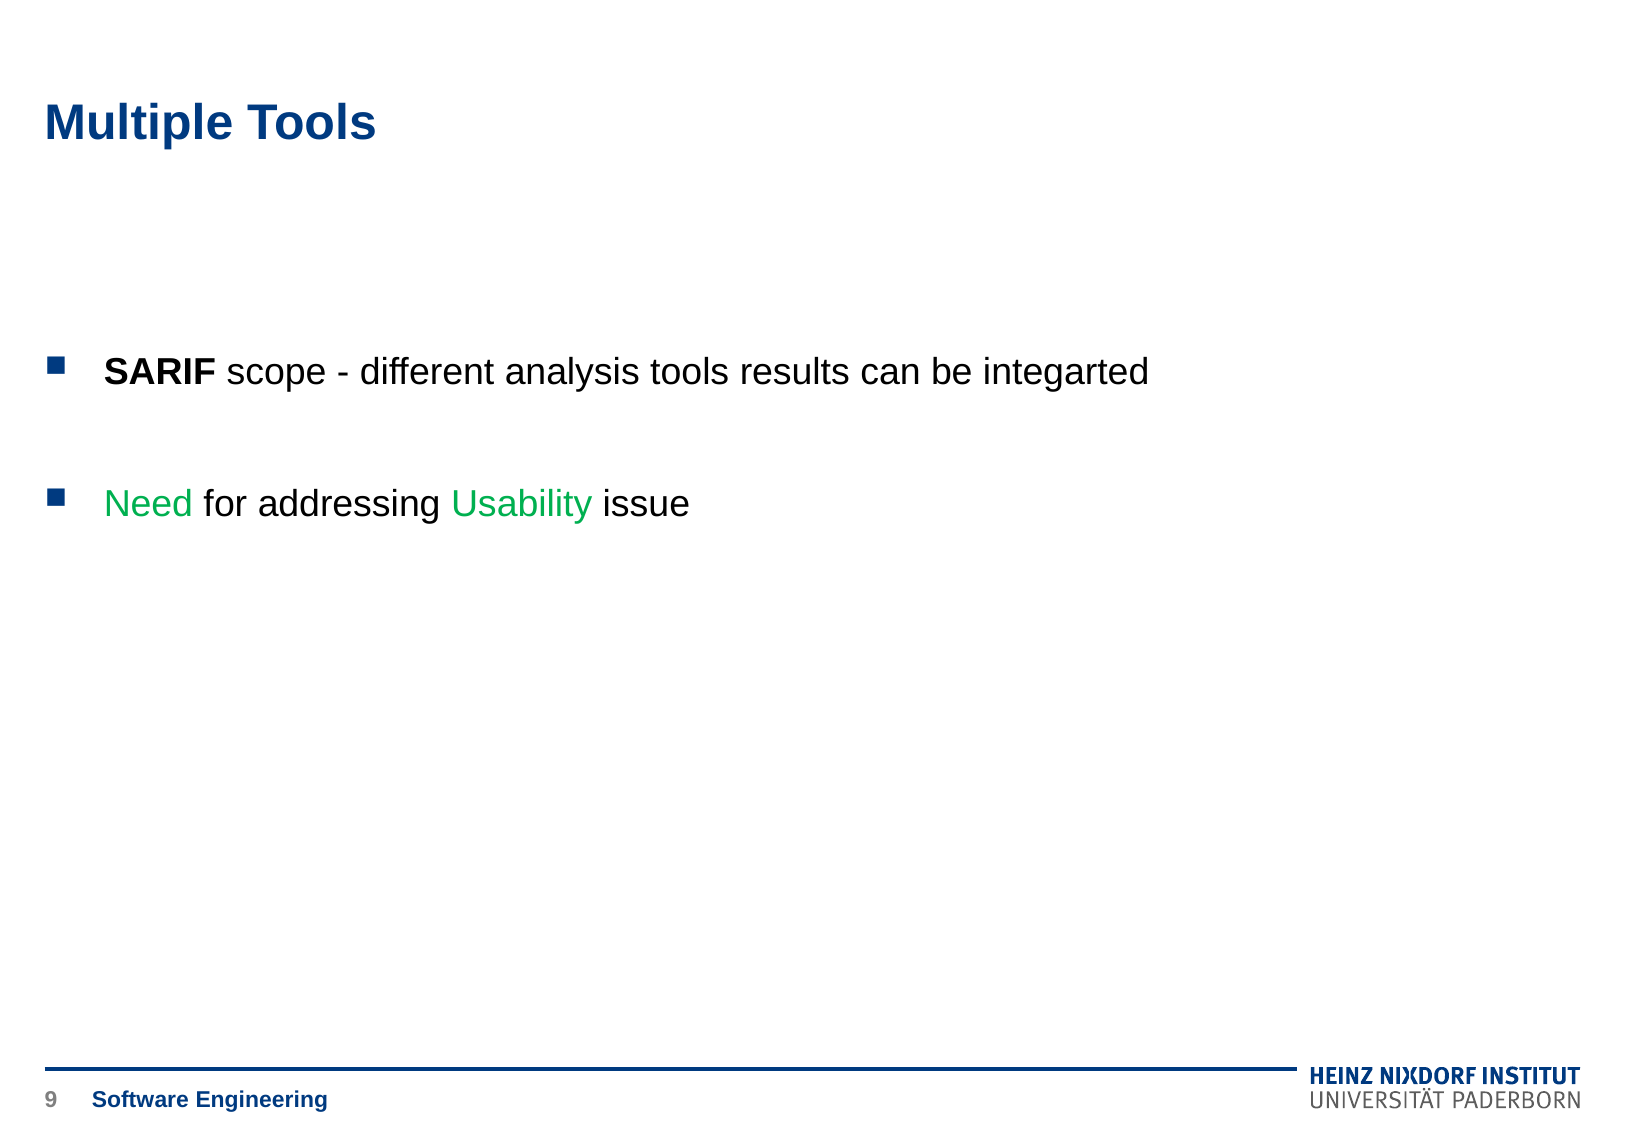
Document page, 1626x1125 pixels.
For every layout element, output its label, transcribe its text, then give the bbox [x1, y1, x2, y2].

list SARIF scope - different analysis tools results can be integarted Need for addressing Usability issue [44, 208, 1581, 1047]
title Multiple Tools [44, 30, 1581, 208]
slide_number 9 [44, 1079, 91, 1118]
footer Software Engineering [91, 1079, 915, 1118]
